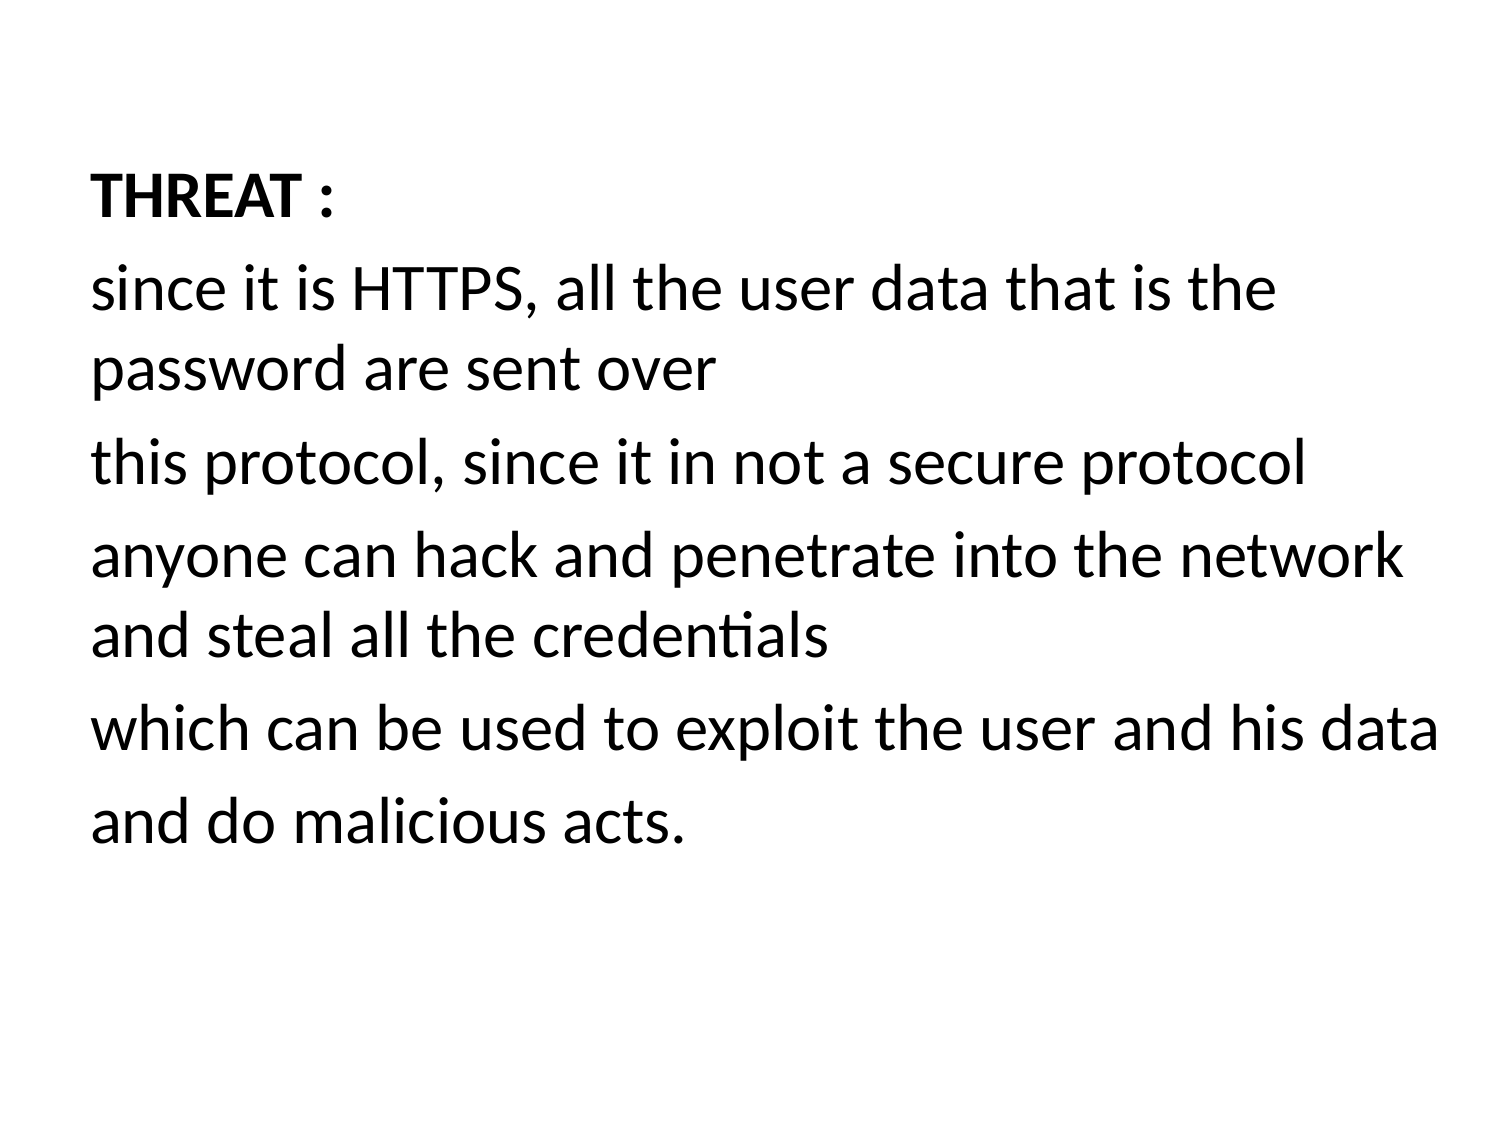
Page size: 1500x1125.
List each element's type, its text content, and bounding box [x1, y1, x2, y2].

list THREAT : since it is HTTPS, all the user data that is the password are sent over this protocol, since it in not a secure protocol anyone can hack and penetrate into the network and steal all the credentials which can be used to exploit the user and his data and do malicious acts. [75, 50, 1475, 1088]
